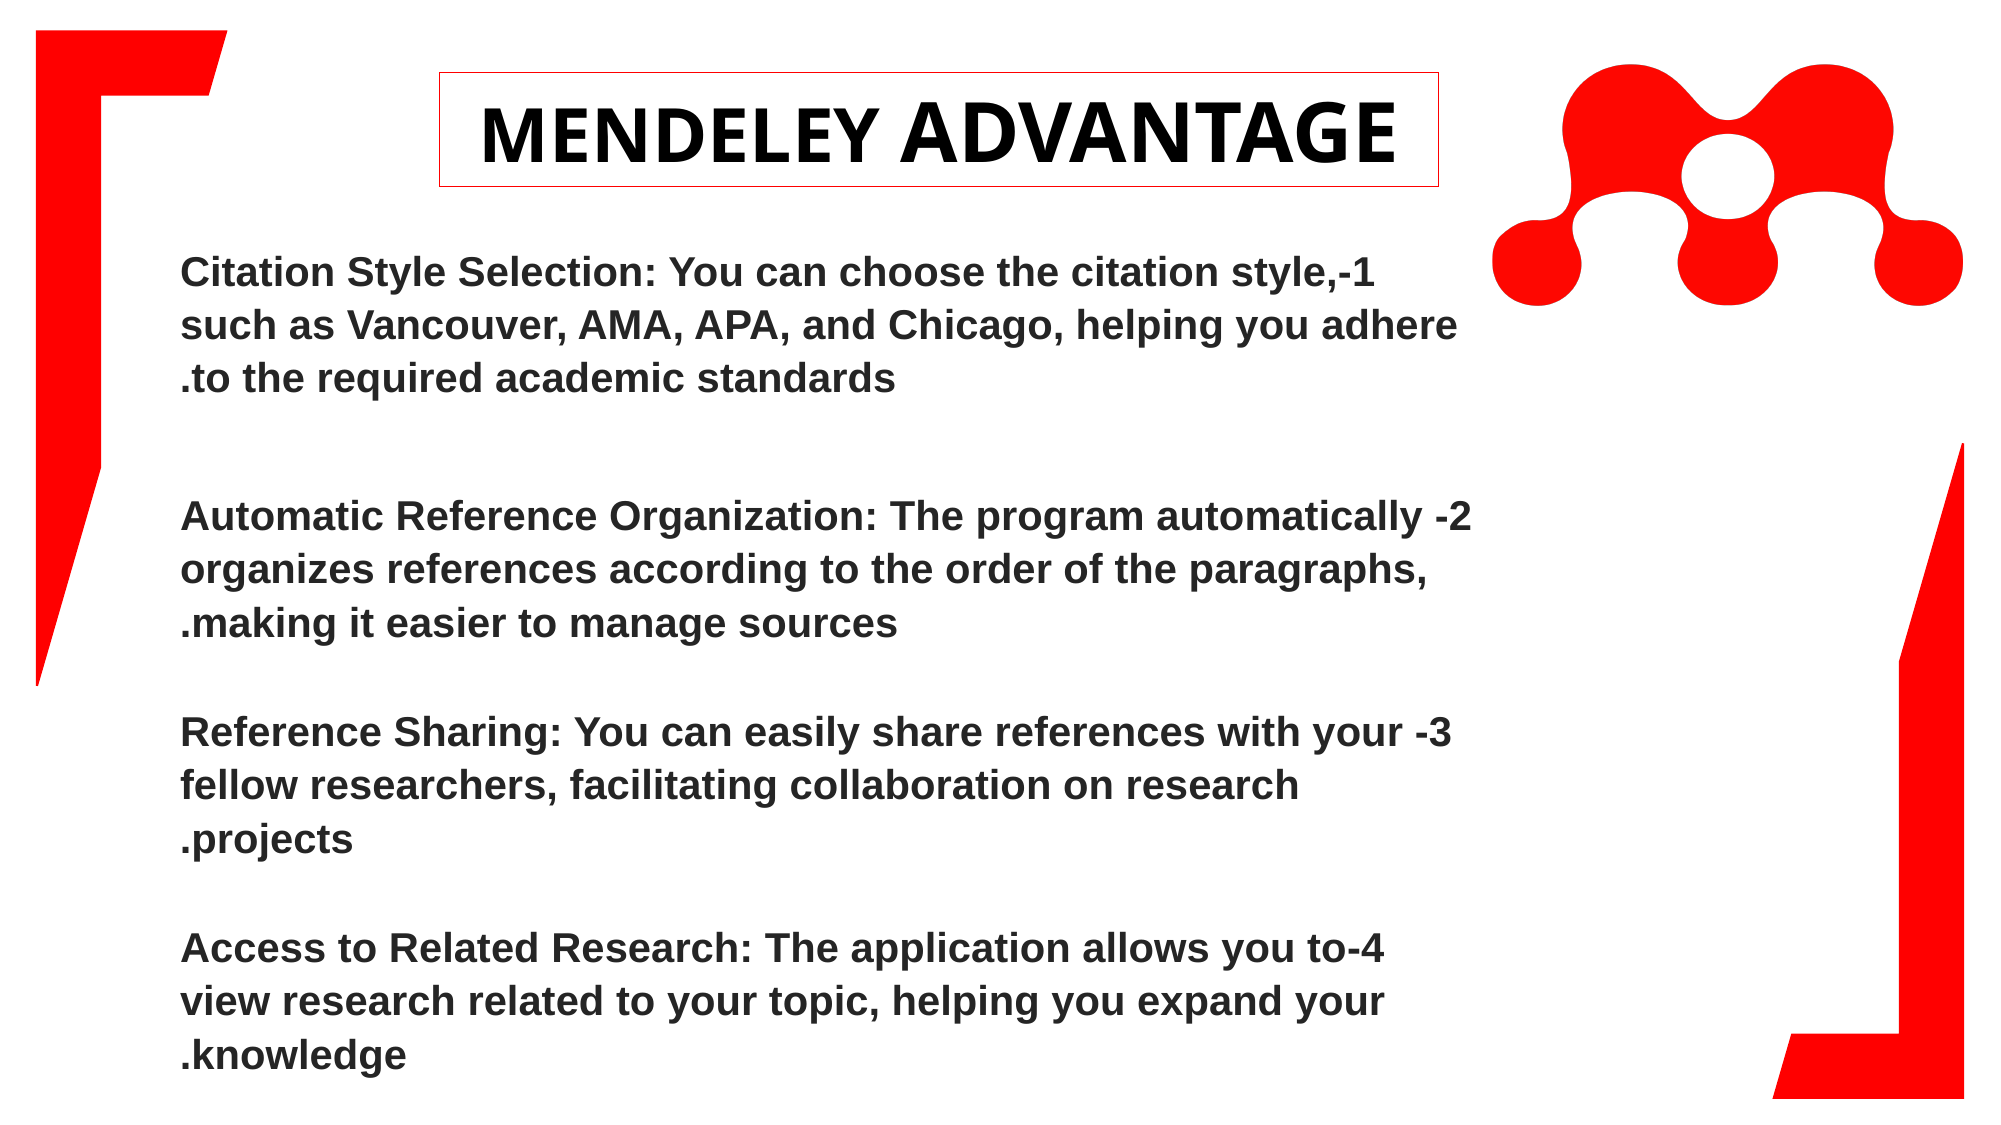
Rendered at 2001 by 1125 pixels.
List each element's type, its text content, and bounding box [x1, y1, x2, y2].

text_box 1-Citation Style Selection: You can choose the citation style, such as Vancouver, AMA, APA, and Chicago, helping you adhere to the required academic standards. 2- Automatic Reference Organization: The program automatically organizes references according to the order of the paragraphs, making it easier to manage sources. 3- Reference Sharing: You can easily share references with your fellow researchers, facilitating collaboration on research projects. 4-Access to Related Research: The application allows you to view research related to your topic, helping you expand your knowledge. [165, 233, 1493, 1086]
text_box [1492, 11, 1964, 359]
text_box MENDELEY ADVANTAGE [439, 72, 1439, 187]
text_box [35, 30, 228, 687]
text_box [1772, 443, 1965, 1099]
